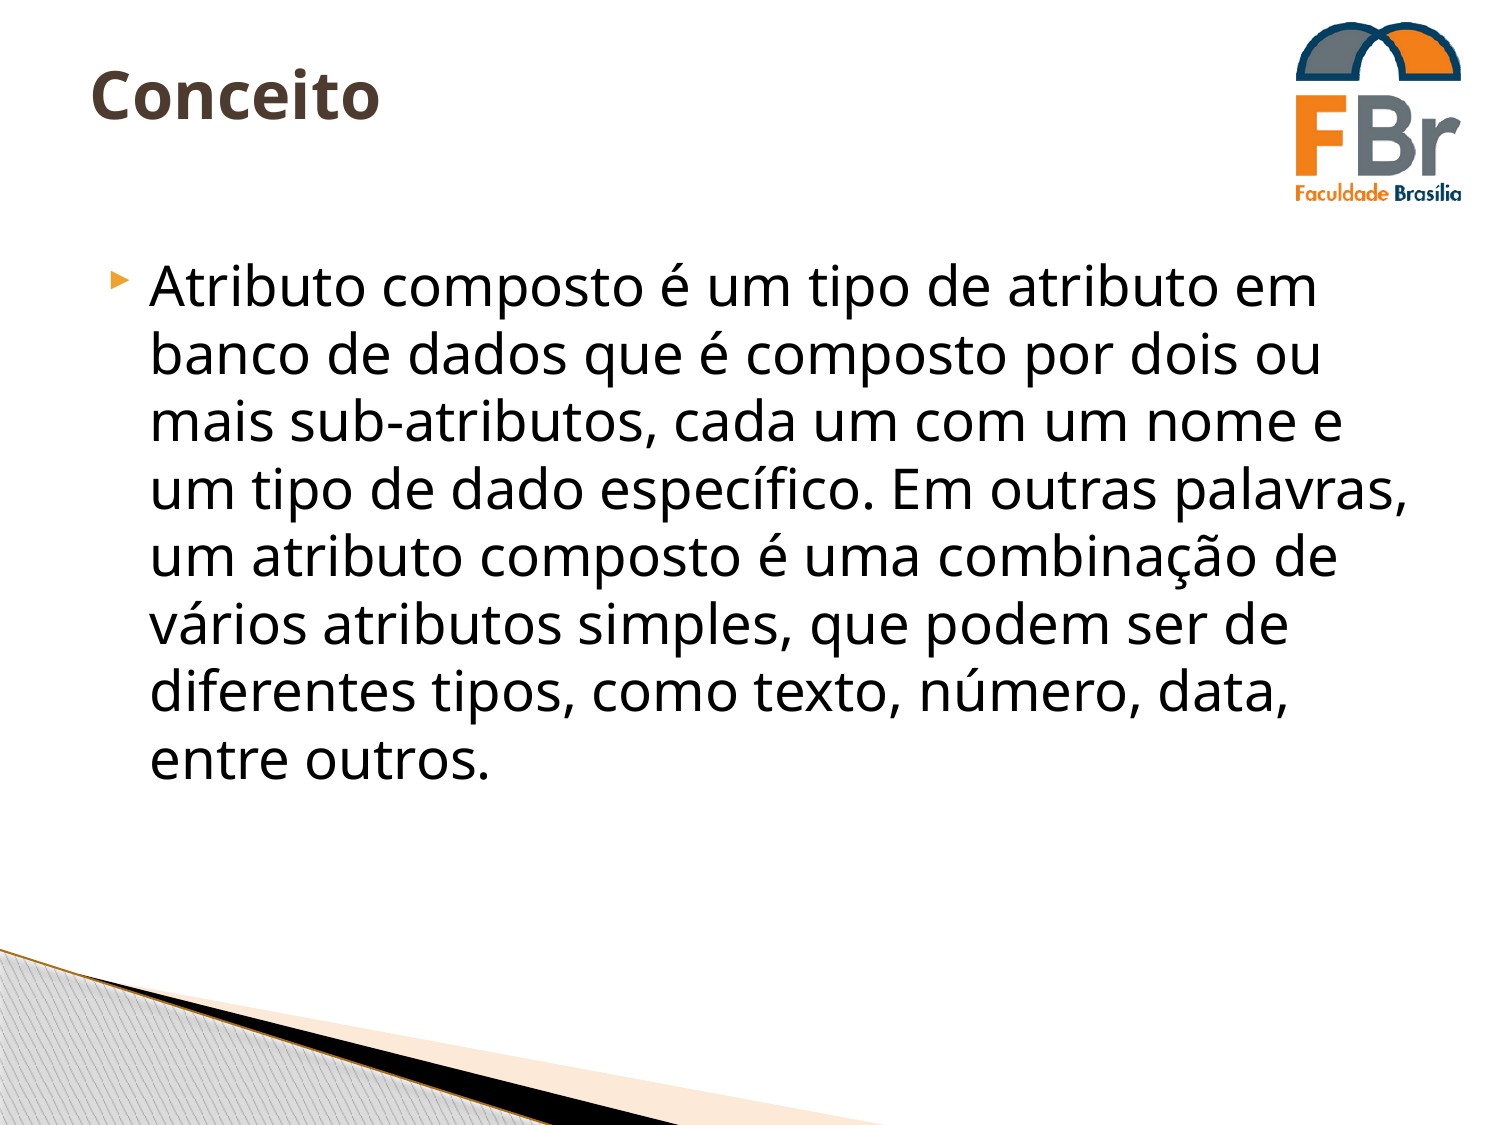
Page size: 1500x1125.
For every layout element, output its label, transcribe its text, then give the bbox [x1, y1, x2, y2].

title Conceito [75, 45, 1258, 233]
picture [1251, 19, 1500, 209]
list Atributo composto é um tipo de atributo em banco de dados que é composto por dois ou mais sub-atributos, cada um com um nome e um tipo de dado específico. Em outras palavras, um atributo composto é uma combinação de vários atributos simples, que podem ser de diferentes tipos, como texto, número, data, entre outros. [75, 243, 1425, 986]
